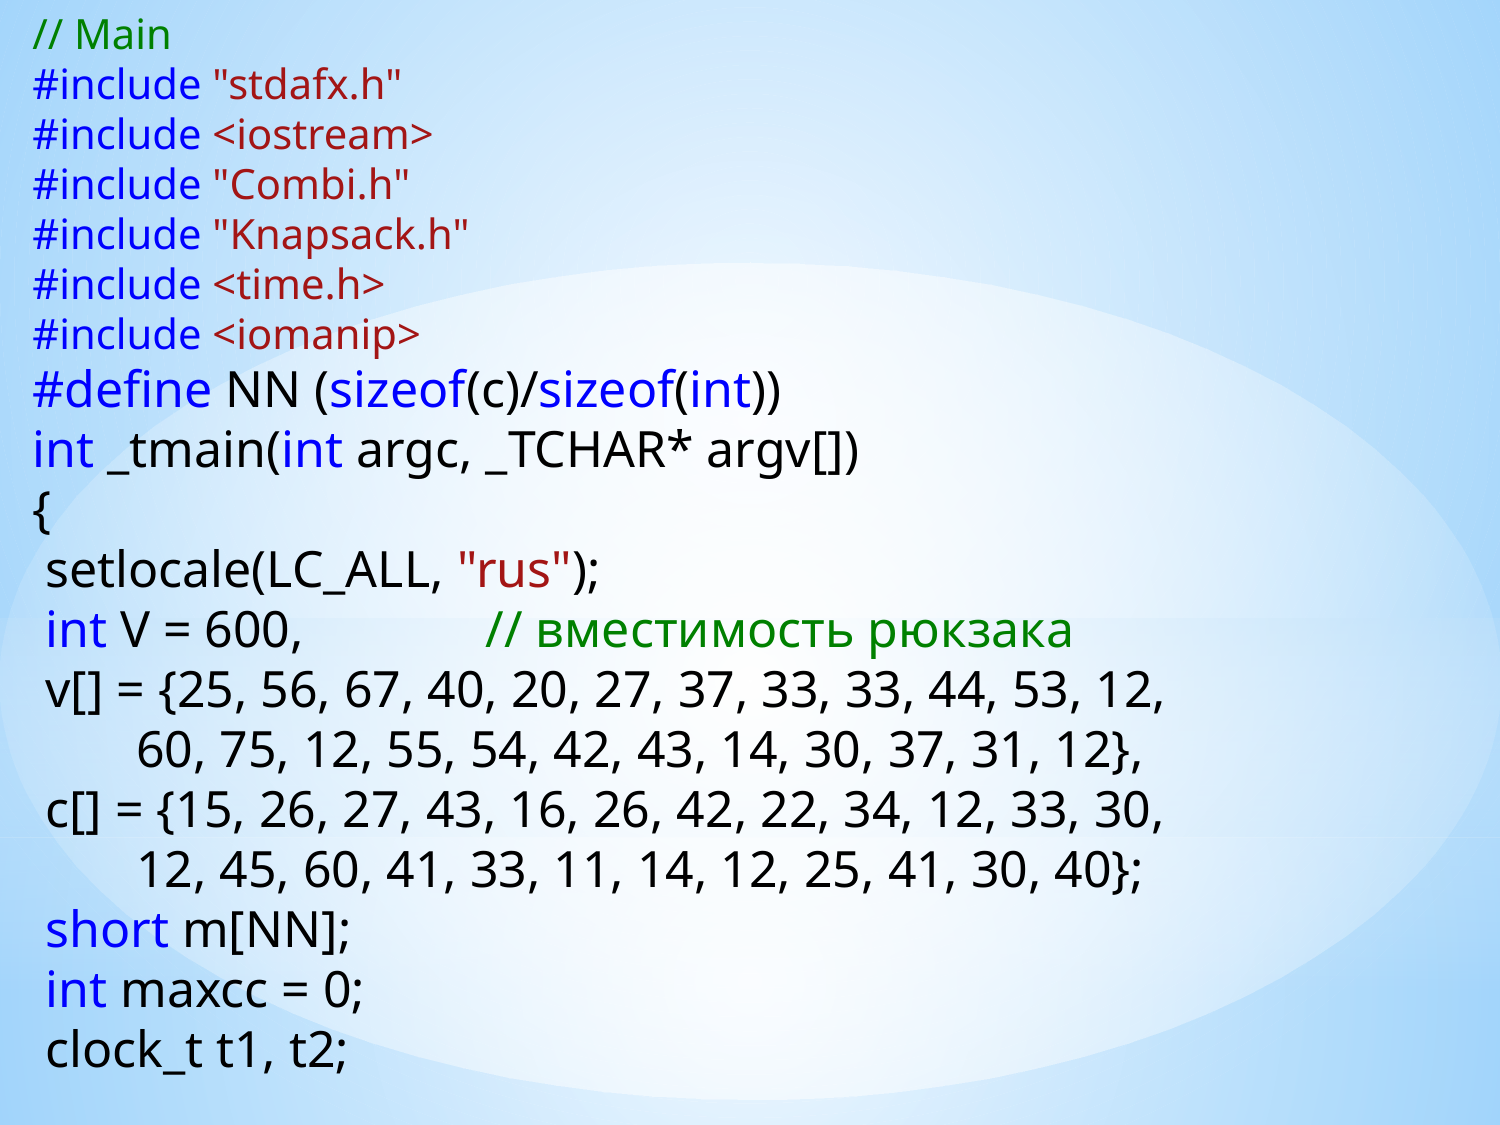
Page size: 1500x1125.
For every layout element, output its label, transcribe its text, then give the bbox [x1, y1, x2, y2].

text_box // Main #include "stdafx.h" #include <iostream> #include "Combi.h" #include "Knapsack.h" #include <time.h> #include <iomanip> #define NN (sizeof(c)/sizeof(int)) int _tmain(int argc, _TCHAR* argv[]) { setlocale(LC_ALL, "rus"); int V = 600, // вместимость рюкзака v[] = {25, 56, 67, 40, 20, 27, 37, 33, 33, 44, 53, 12, 60, 75, 12, 55, 54, 42, 43, 14, 30, 37, 31, 12}, c[] = {15, 26, 27, 43, 16, 26, 42, 22, 34, 12, 33, 30, 12, 45, 60, 41, 33, 11, 14, 12, 25, 41, 30, 40}; short m[NN]; int maxcc = 0; clock_t t1, t2; [17, 0, 1483, 1085]
